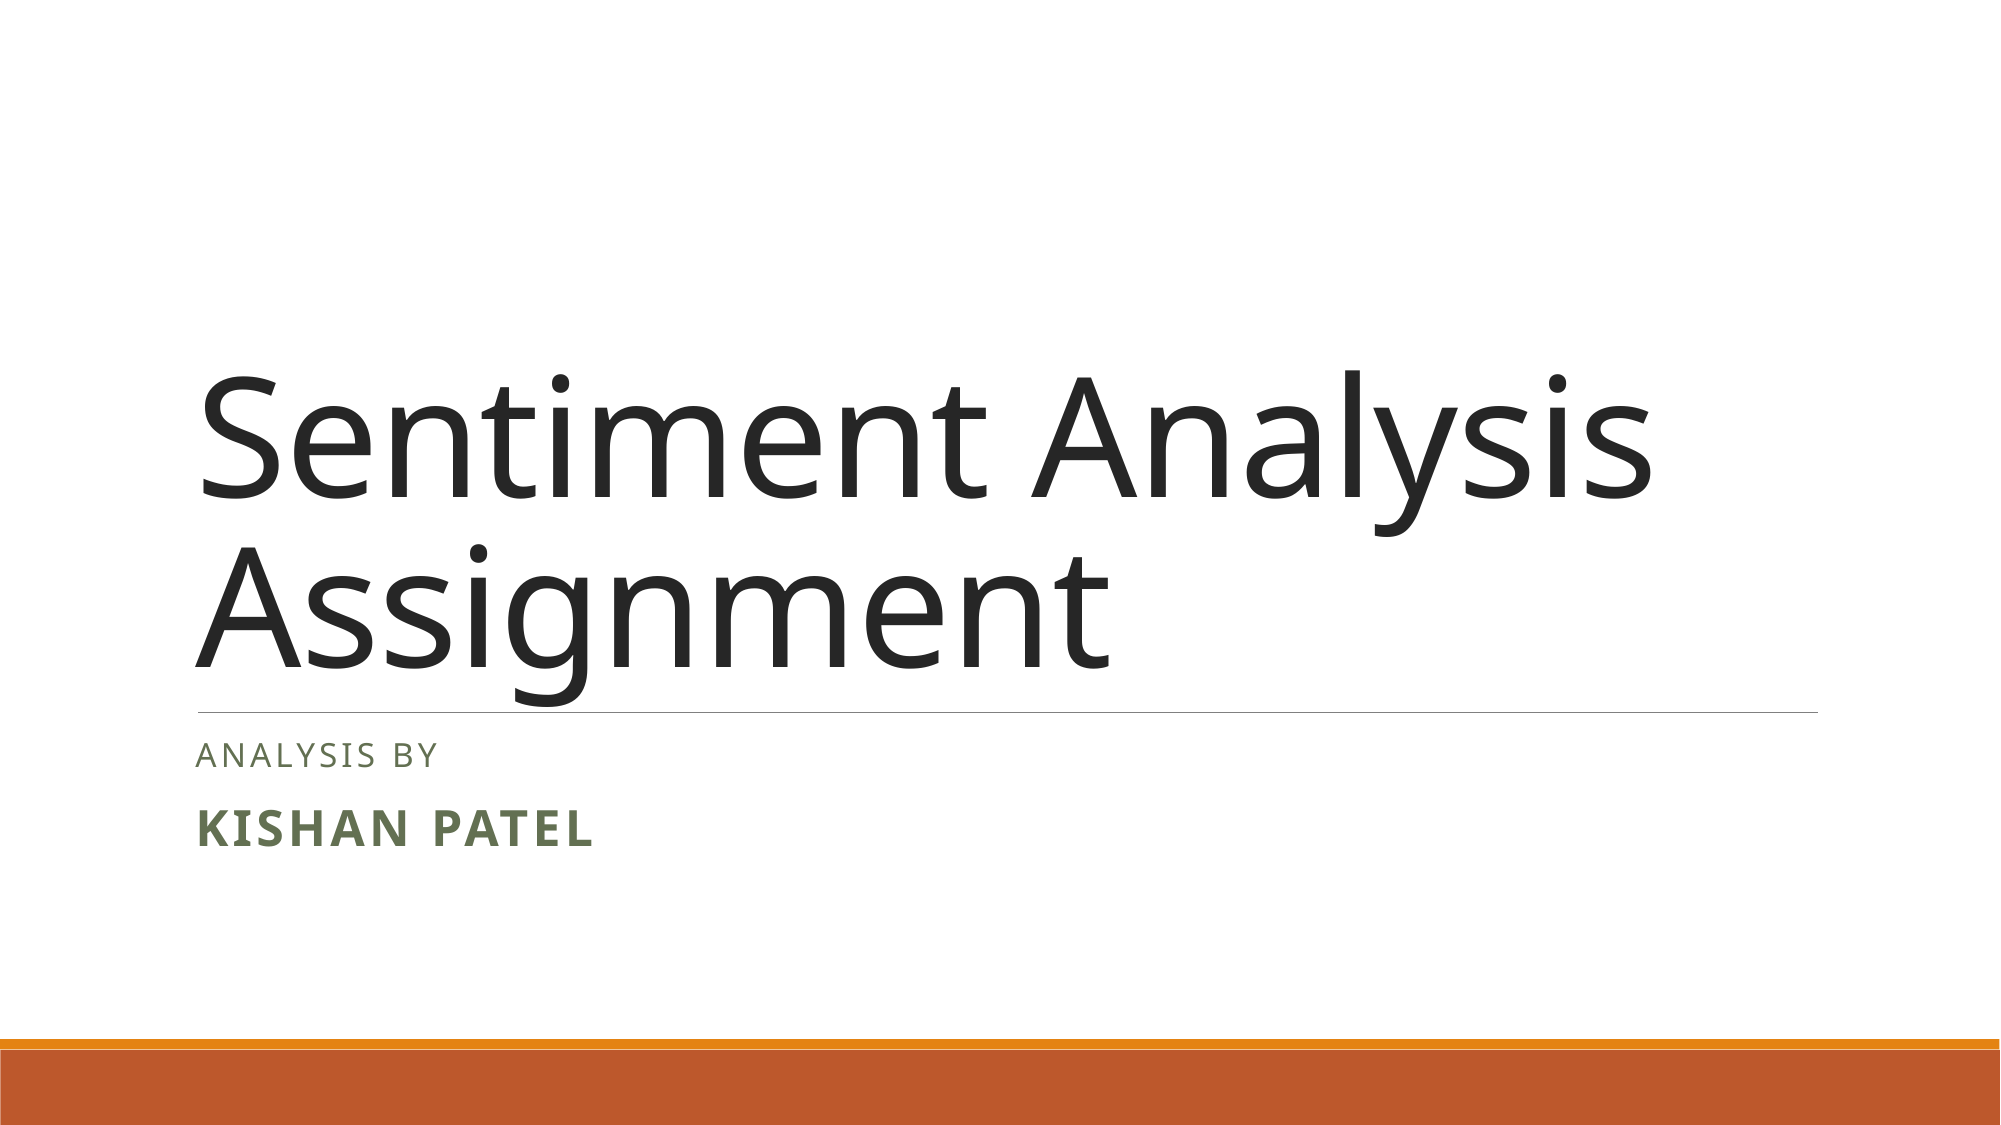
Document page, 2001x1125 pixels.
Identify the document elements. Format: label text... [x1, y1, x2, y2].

subtitle Analysis by Kishan Patel [180, 730, 1831, 919]
title Sentiment Analysis Assignment [180, 124, 1830, 710]
